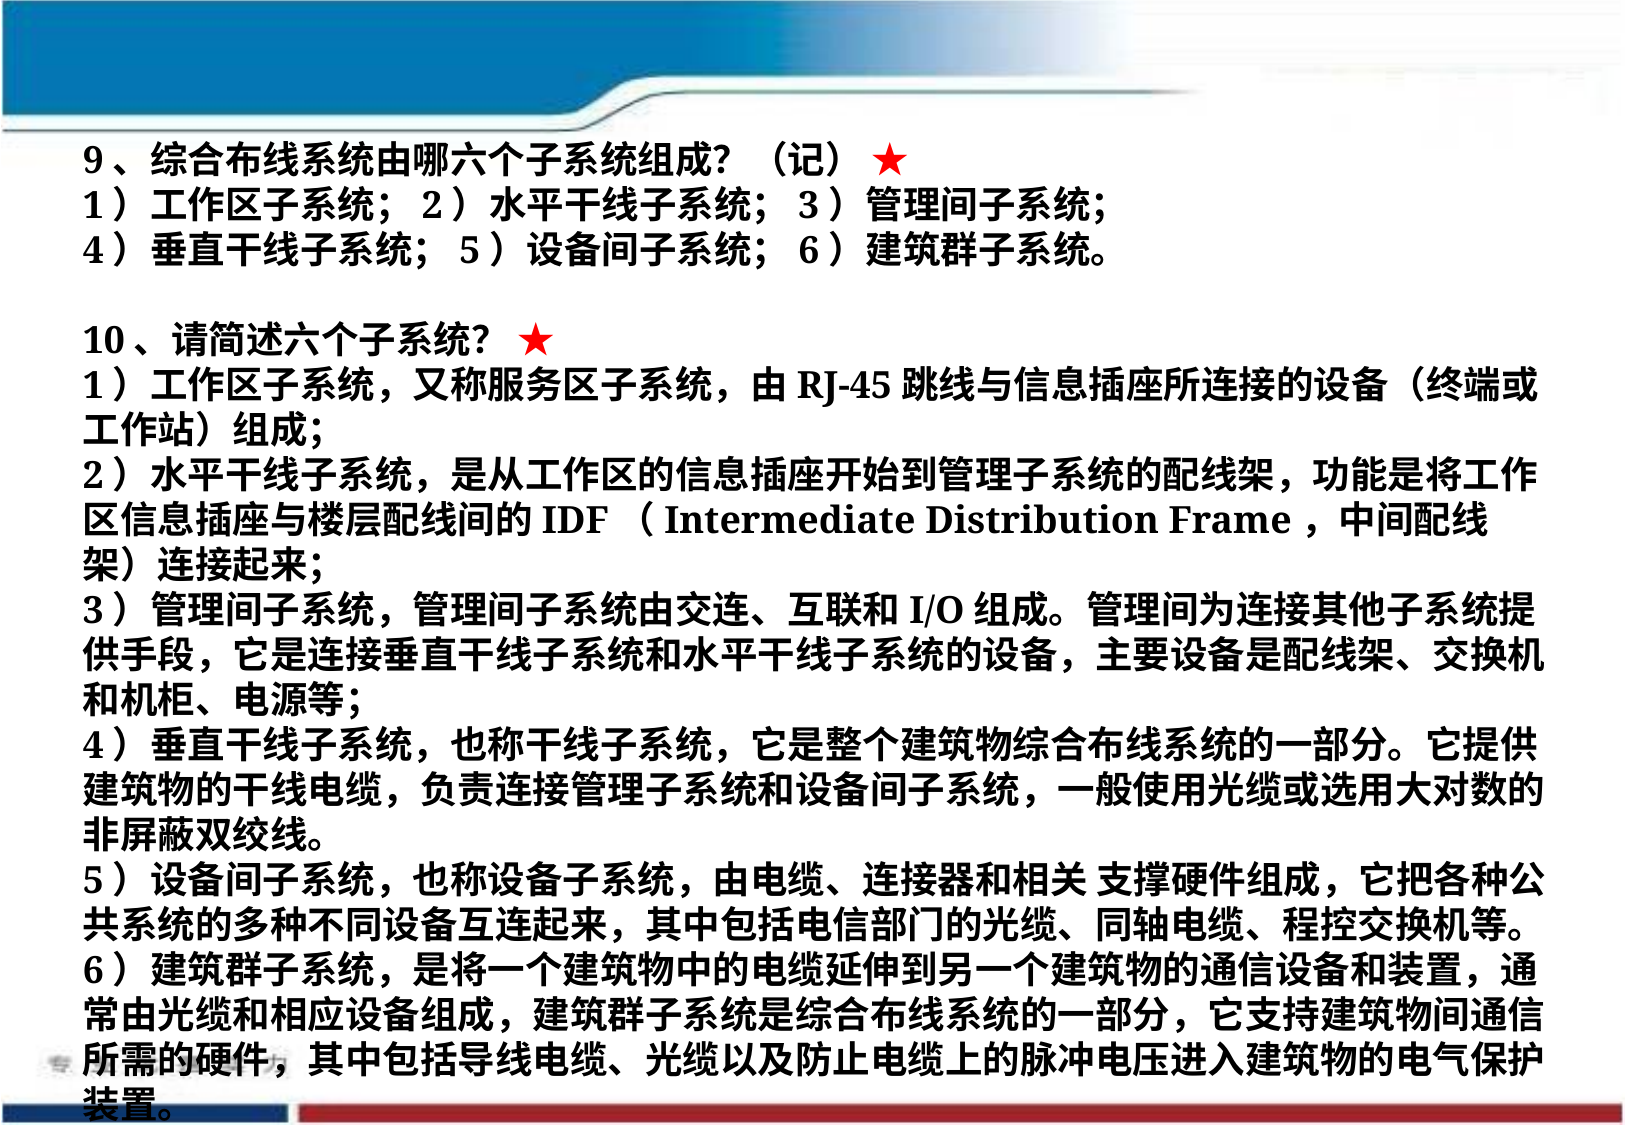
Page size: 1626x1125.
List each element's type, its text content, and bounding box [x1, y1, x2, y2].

picture [1, 0, 1625, 1125]
text_box 9、综合布线系统由哪六个子系统组成？（记） ★ 1）工作区子系统；2）水平干线子系统；3）管理间子系统； 4）垂直干线子系统；5）设备间子系统；6）建筑群子系统。 10、请简述六个子系统？ ★ 1）工作区子系统，又称服务区子系统，由RJ-45跳线与信息插座所连接的设备（终端或工作站）组成； 2）水平干线子系统，是从工作区的信息插座开始到管理子系统的配线架，功能是将工作区信息插座与楼层配线间的IDF（Intermediate Distribution Frame，中间配线架）连接起来； 3）管理间子系统，管理间子系统由交连、互联和I/O组成。管理间为连接其他子系统提供手段，它是连接垂直干线子系统和水平干线子系统的设备，主要设备是配线架、交换机和机柜、电源等； 4）垂直干线子系统，也称干线子系统，它是整个建筑物综合布线系统的一部分。它提供建筑物的干线电缆，负责连接管理子系统和设备间子系统，一般使用光缆或选用大对数的非屏蔽双绞线。 5）设备间子系统，也称设备子系统，由电缆、连接器和相关 支撑硬件组成，它把各种公共系统的多种不同设备互连起来，其中包括电信部门的光缆、同轴电缆、程控交换机等。 6）建筑群子系统，是将一个建筑物中的电缆延伸到另一个建筑物的通信设备和装置，通常由光缆和相应设备组成，建筑群子系统是综合布线系统的一部分，它支持建筑物间通信所需的硬件，其中包括导线电缆、光缆以及防止电缆上的脉冲电压进入建筑物的电气保护装置。 [68, 129, 1563, 1125]
